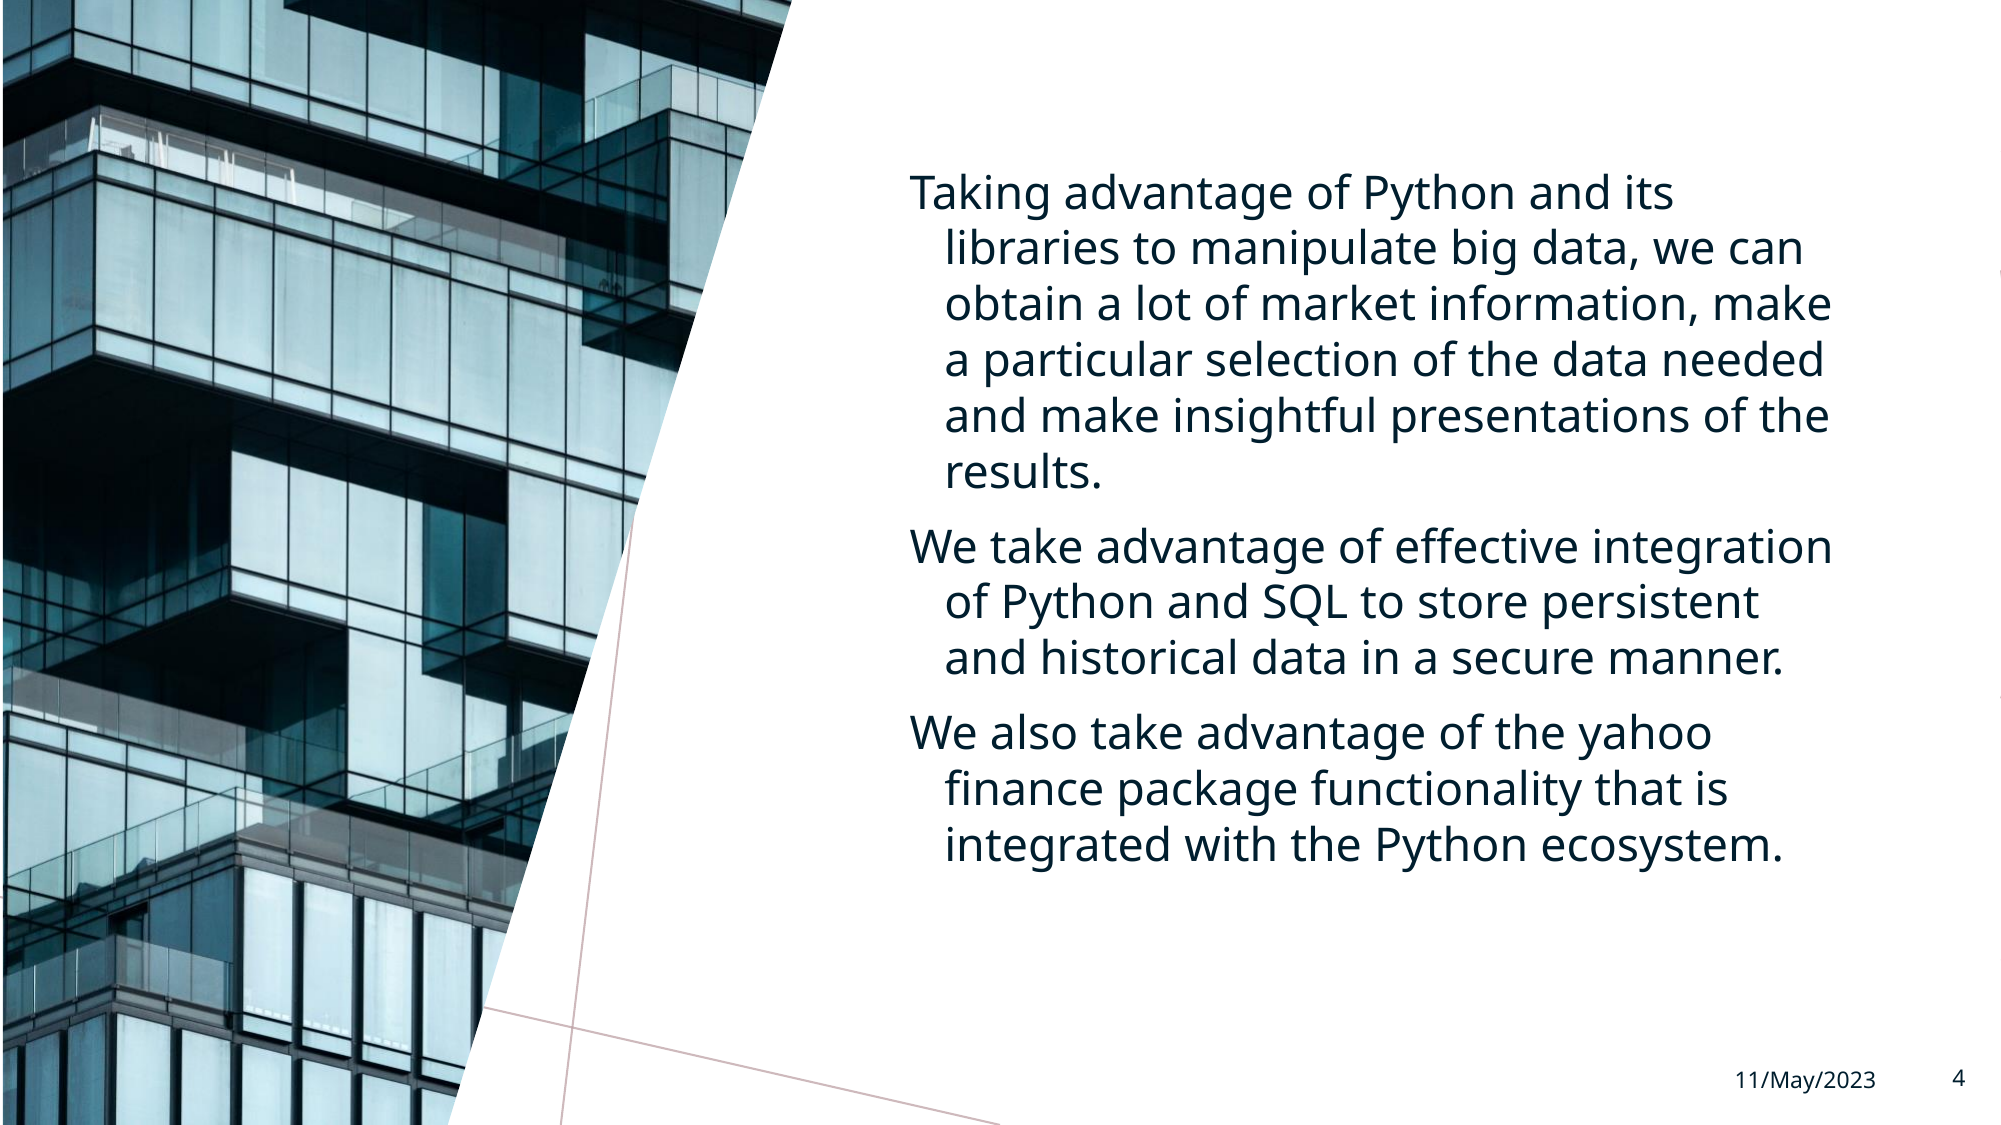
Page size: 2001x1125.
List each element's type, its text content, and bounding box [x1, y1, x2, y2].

slide_number 4 [1903, 1049, 1981, 1110]
slide_number 11/May/2023 [1203, 1049, 1892, 1110]
picture [2, 0, 793, 1125]
text_box Taking advantage of Python and its libraries to manipulate big data, we can obtain a lot of market information, make a particular selection of the data needed and make insightful presentations of the results. We take advantage of effective integration of Python and SQL to store persistent and historical data in a secure manner. We also take advantage of the yahoo finance package functionality that is integrated with the Python ecosystem. [894, 155, 1852, 908]
